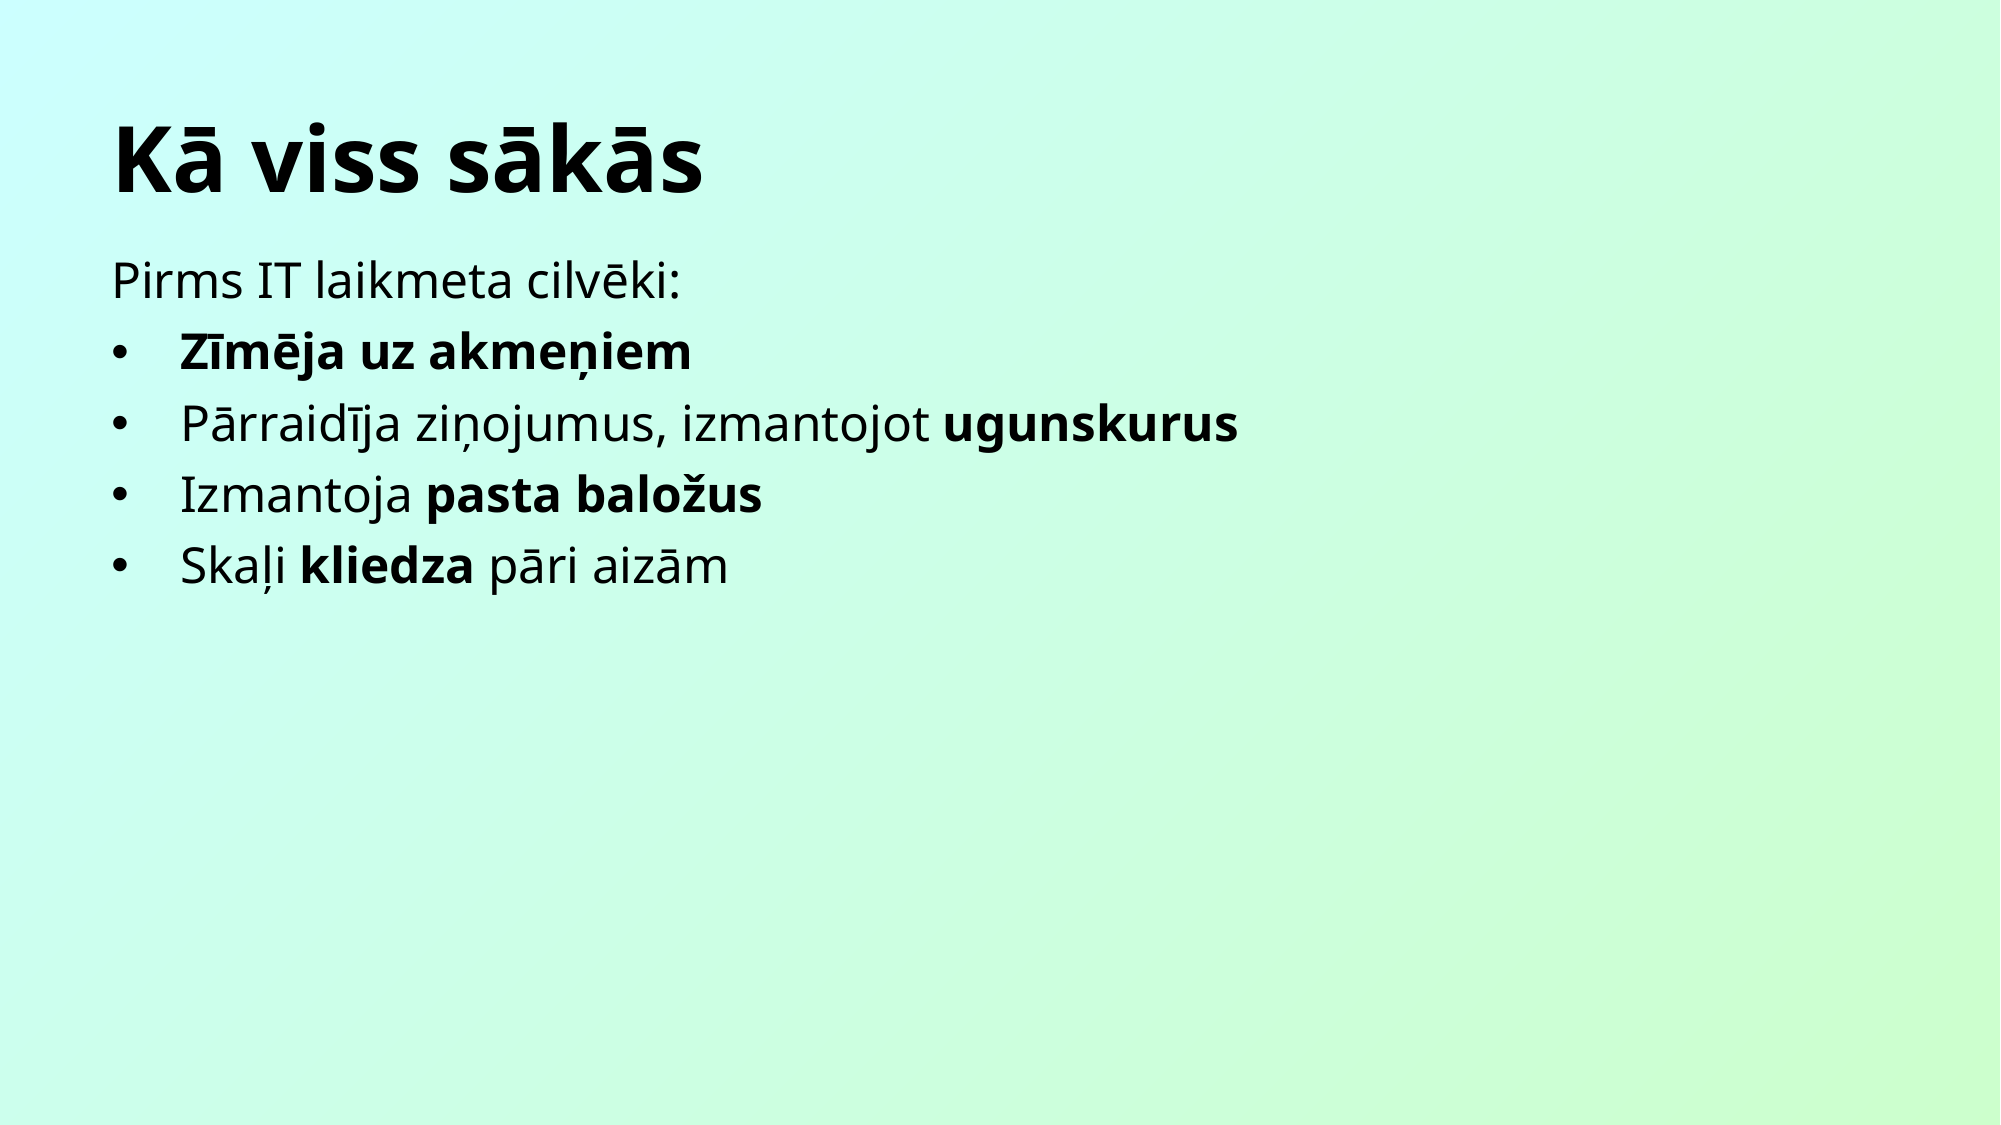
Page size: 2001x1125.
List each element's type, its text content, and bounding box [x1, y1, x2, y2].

subtitle Pirms IT laikmeta cilvēki: Zīmēja uz akmeņiem Pārraidīja ziņojumus, izmantojot ugunskurus Izmantoja pasta baložus Skaļi kliedza pāri aizām [96, 248, 1852, 605]
title Kā viss sākās [96, 106, 1724, 248]
